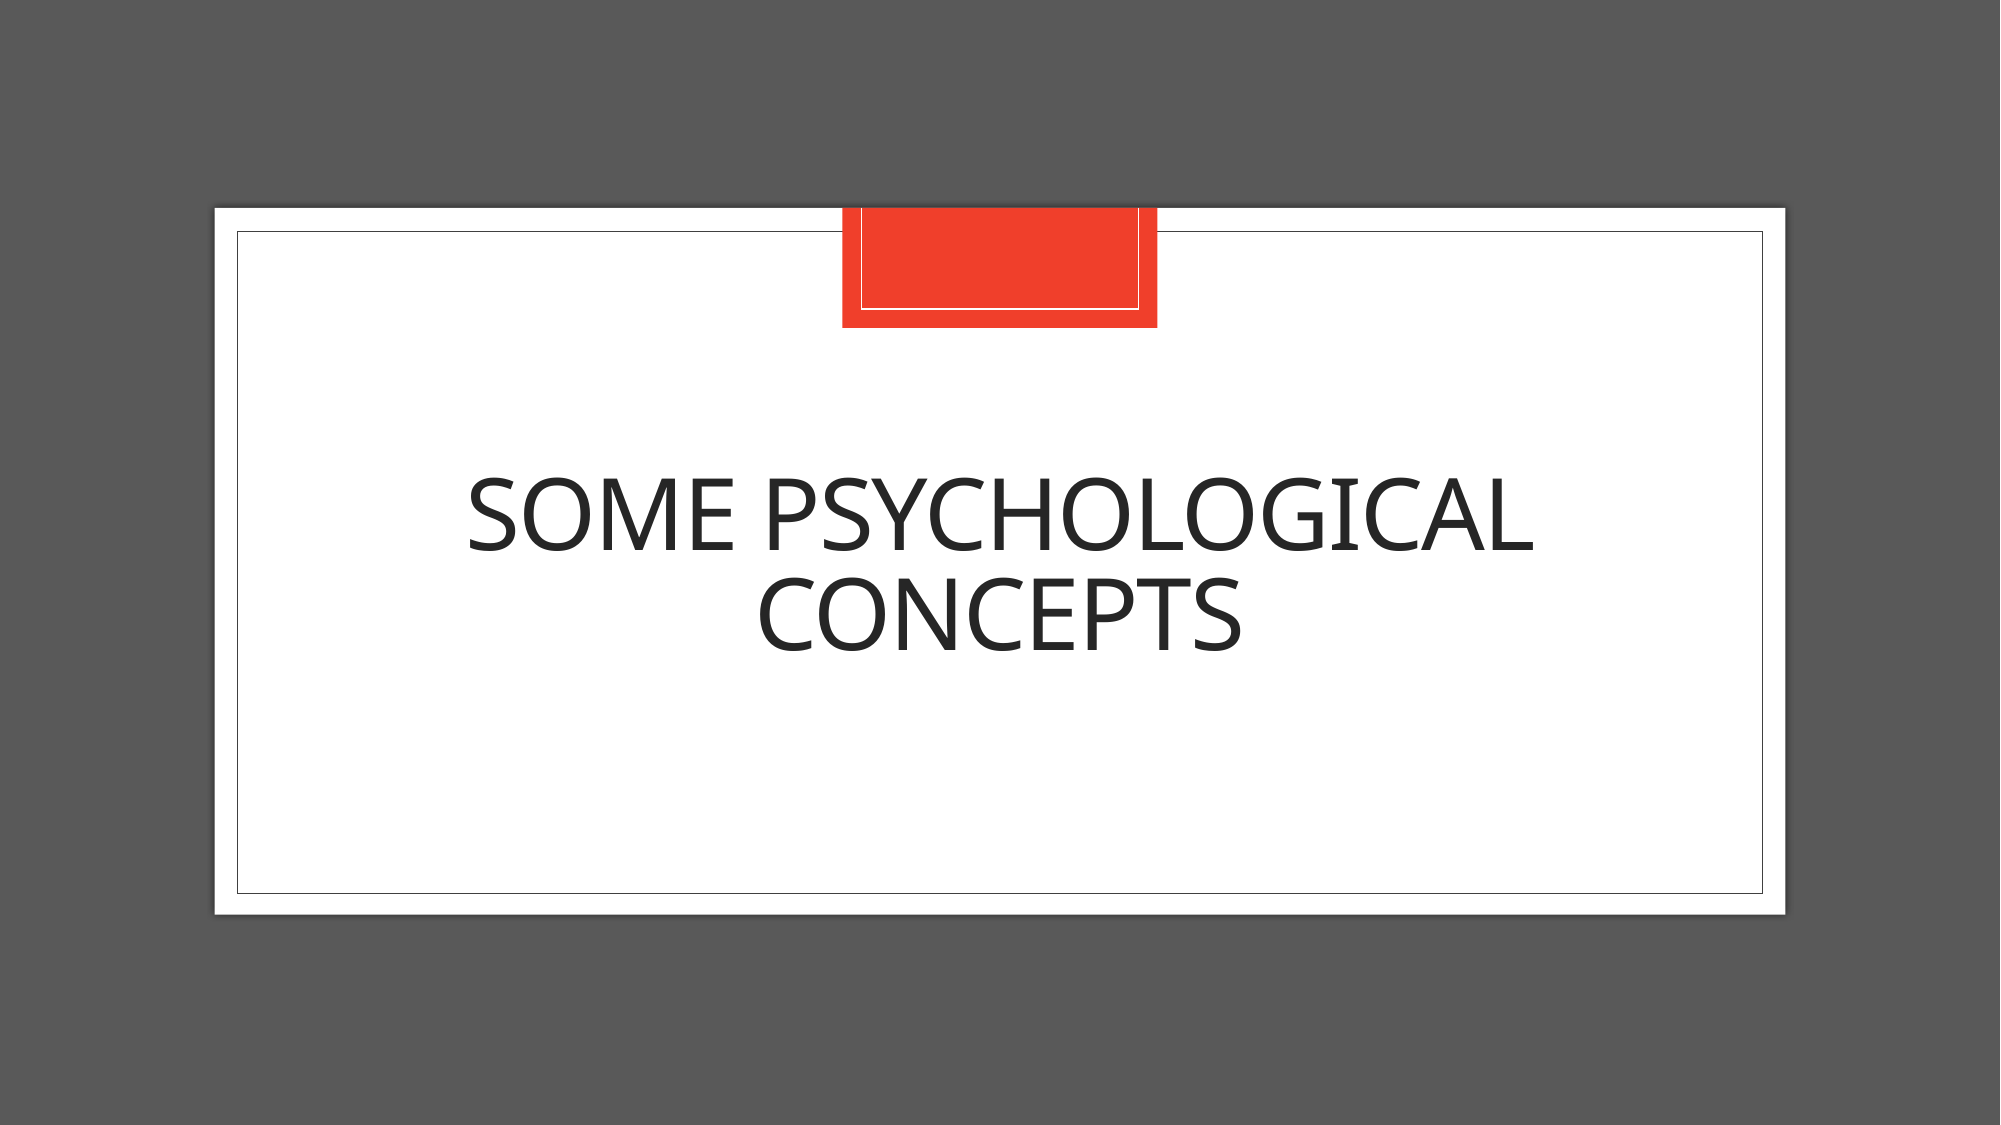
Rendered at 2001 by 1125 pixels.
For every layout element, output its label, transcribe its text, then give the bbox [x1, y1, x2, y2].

title Some psychological concepts [267, 373, 1733, 769]
